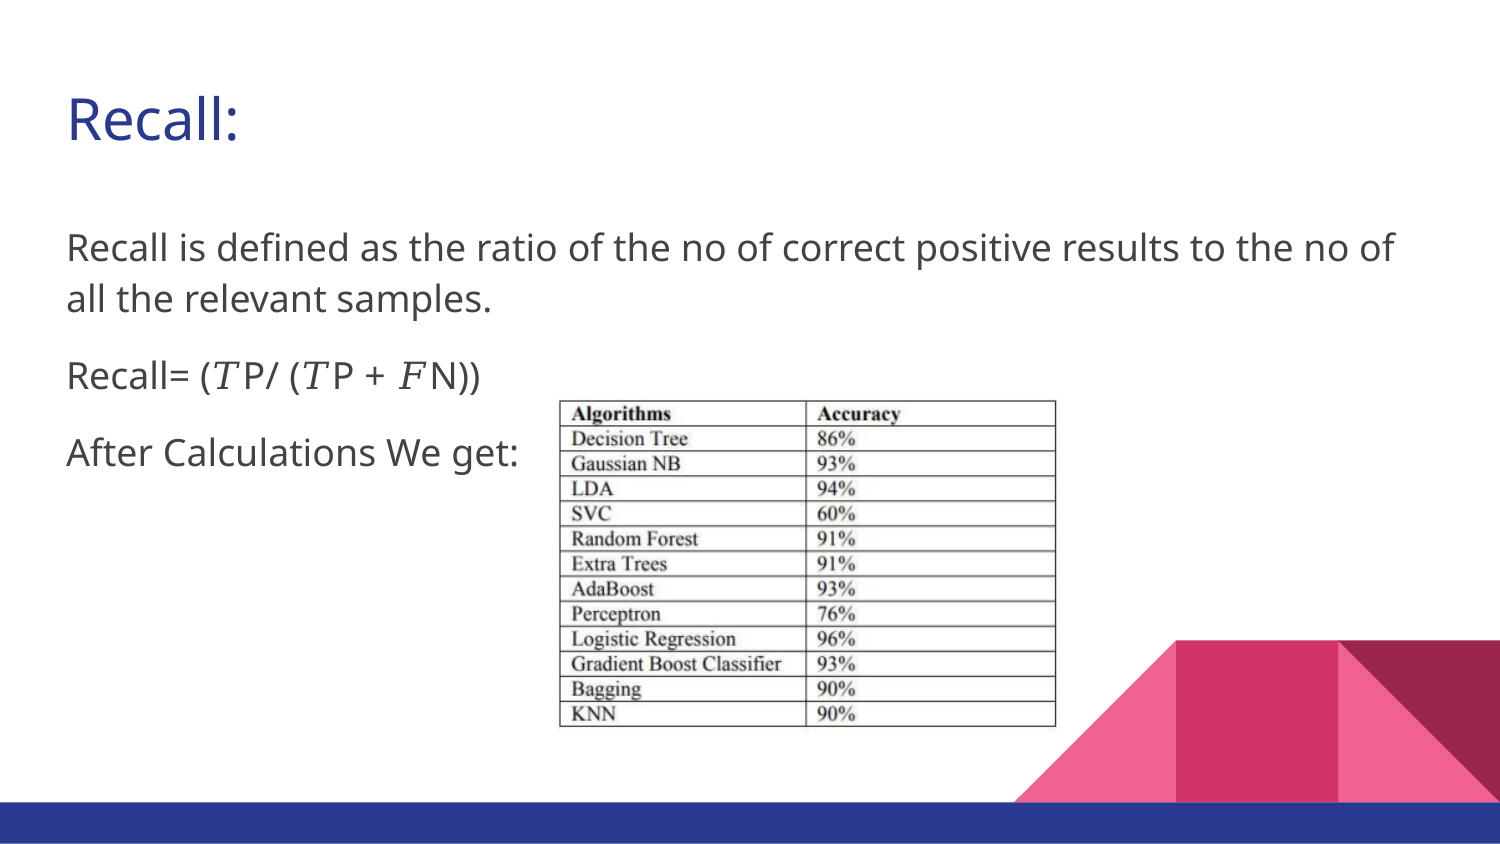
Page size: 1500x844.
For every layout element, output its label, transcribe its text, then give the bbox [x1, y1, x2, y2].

title Recall: [51, 67, 1449, 167]
list Recall is defined as the ratio of the no of correct positive results to the no of all the relevant samples. Recall= (𝑇P/ (𝑇P + 𝐹N)) After Calculations We get: [51, 201, 1449, 750]
picture [557, 398, 1065, 742]
